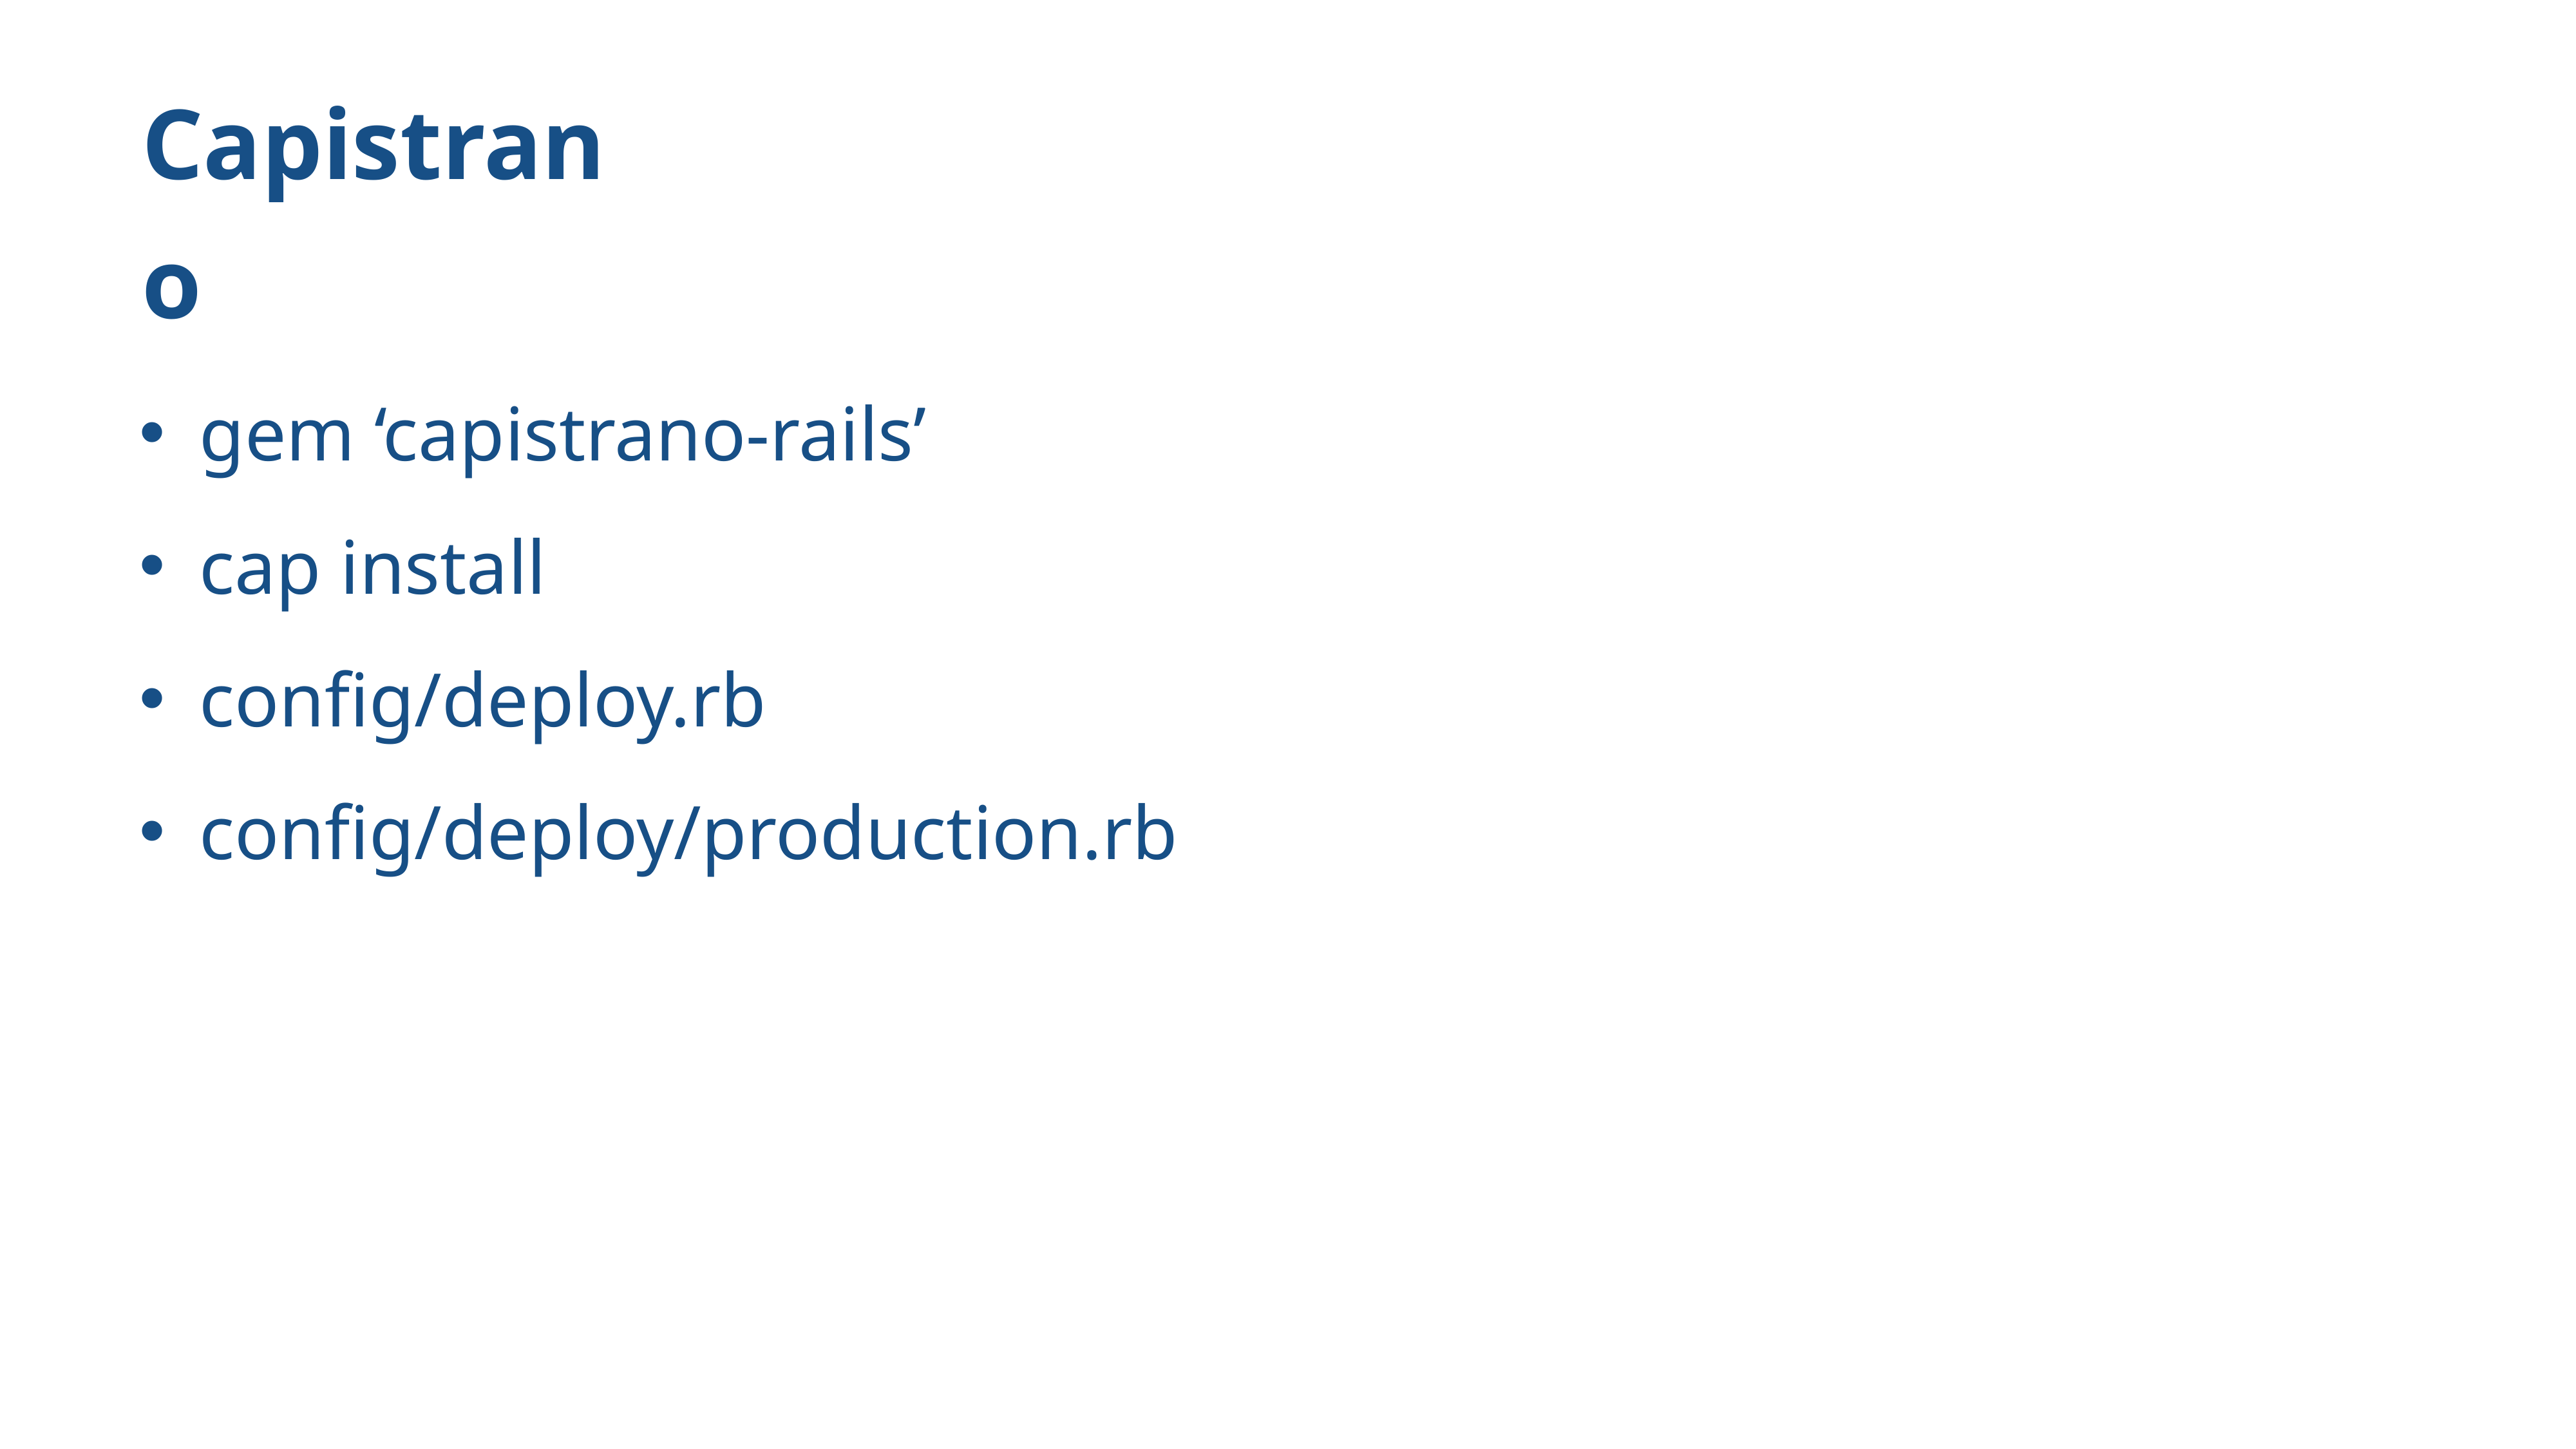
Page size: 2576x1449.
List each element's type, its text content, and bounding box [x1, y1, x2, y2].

text_box Capistrano [134, 133, 658, 264]
text_box gem ‘capistrano-rails’ cap install config/deploy.rb config/deploy/production.rb [131, 335, 2199, 833]
